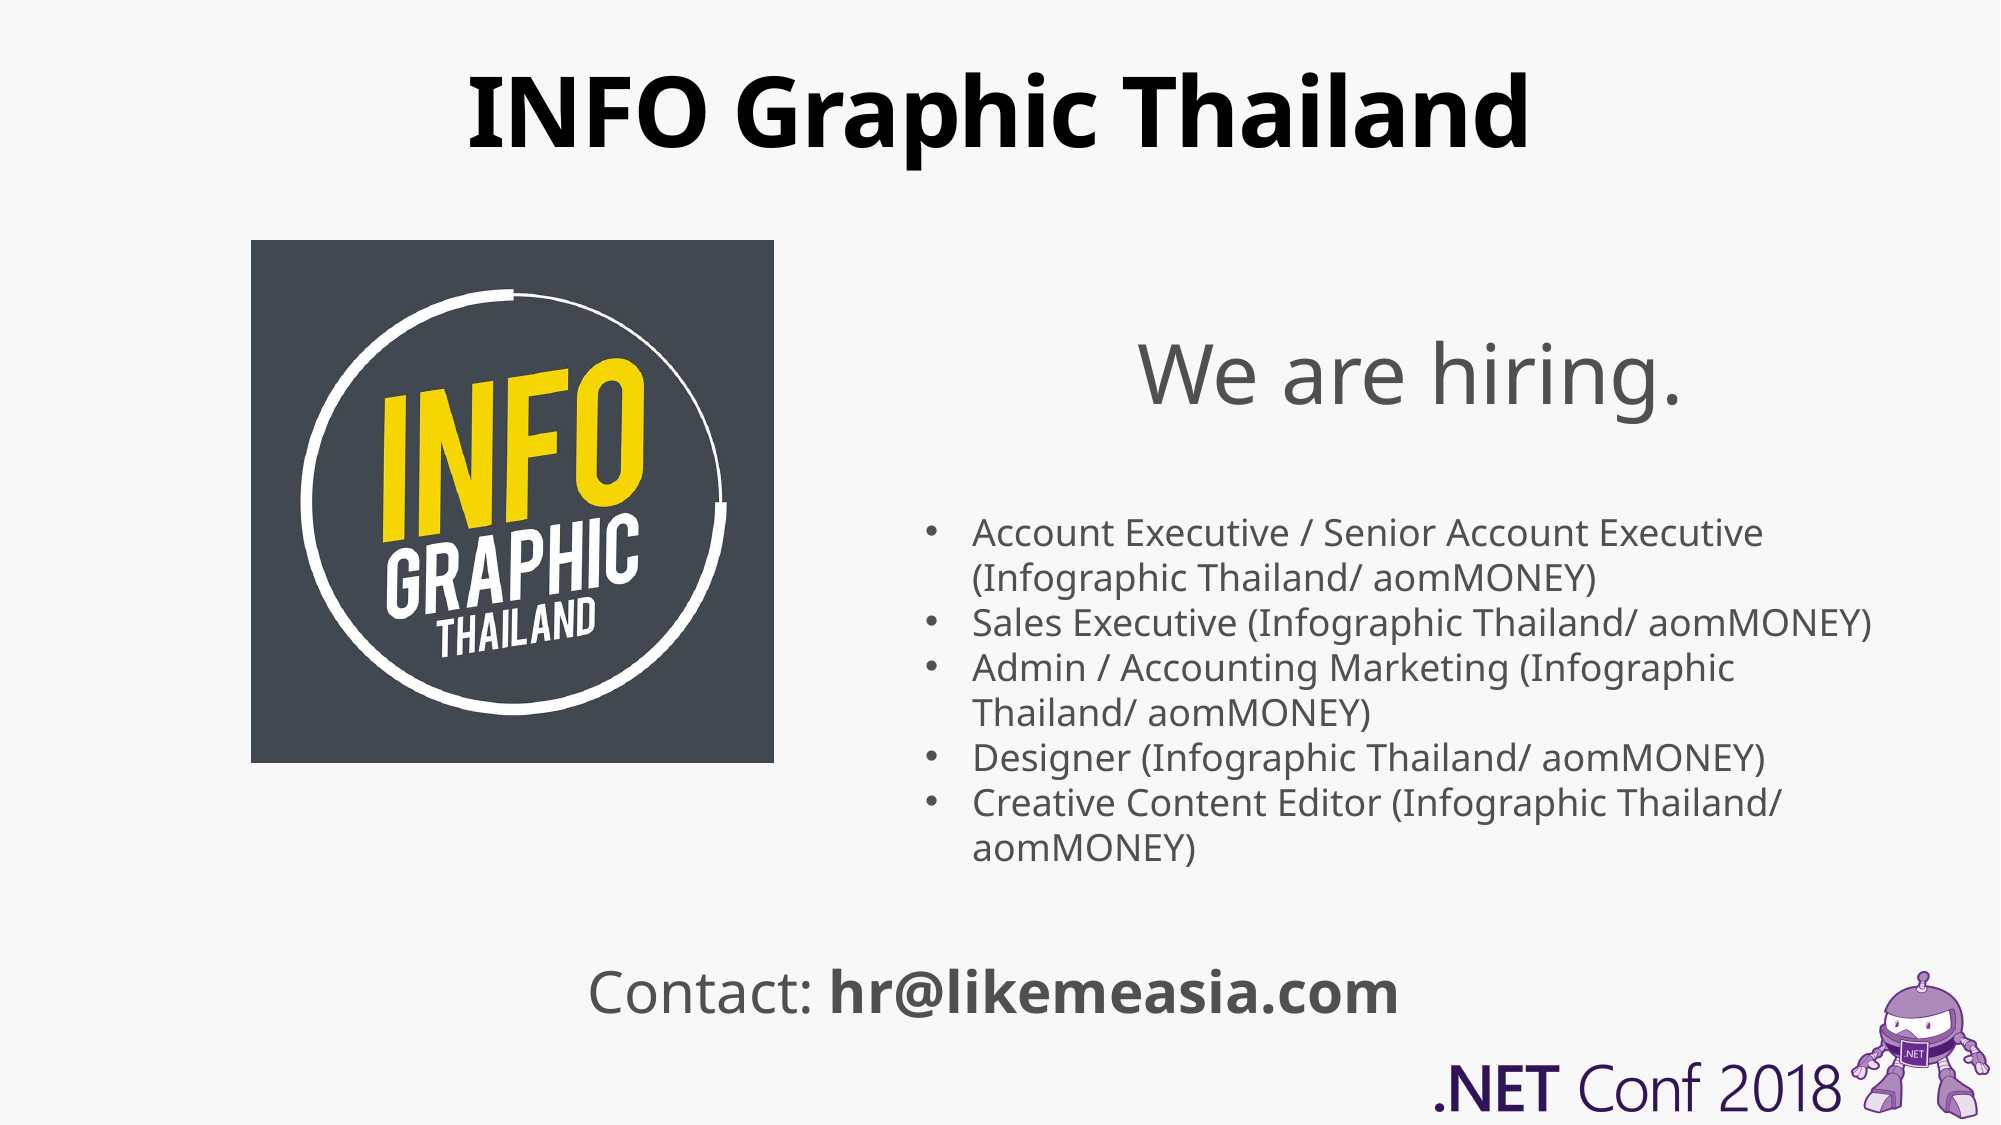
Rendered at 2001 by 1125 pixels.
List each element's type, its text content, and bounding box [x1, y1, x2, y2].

text_box We are hiring. [1107, 308, 1714, 447]
picture [1435, 1062, 1841, 1112]
text_box Account Executive / Senior Account Executive (Infographic Thailand/ aomMONEY) Sales Executive (Infographic Thailand/ aomMONEY) Admin / Accounting Marketing (Infographic Thailand/ aomMONEY) Designer (Infographic Thailand/ aomMONEY) Creative Content Editor (Infographic Thailand/ aomMONEY) [910, 501, 1911, 876]
picture [251, 239, 774, 763]
text_box Contact: hr@likemeasia.com [572, 947, 1416, 1032]
picture [1851, 971, 1990, 1119]
title INFO Graphic Thailand [44, 47, 1957, 196]
